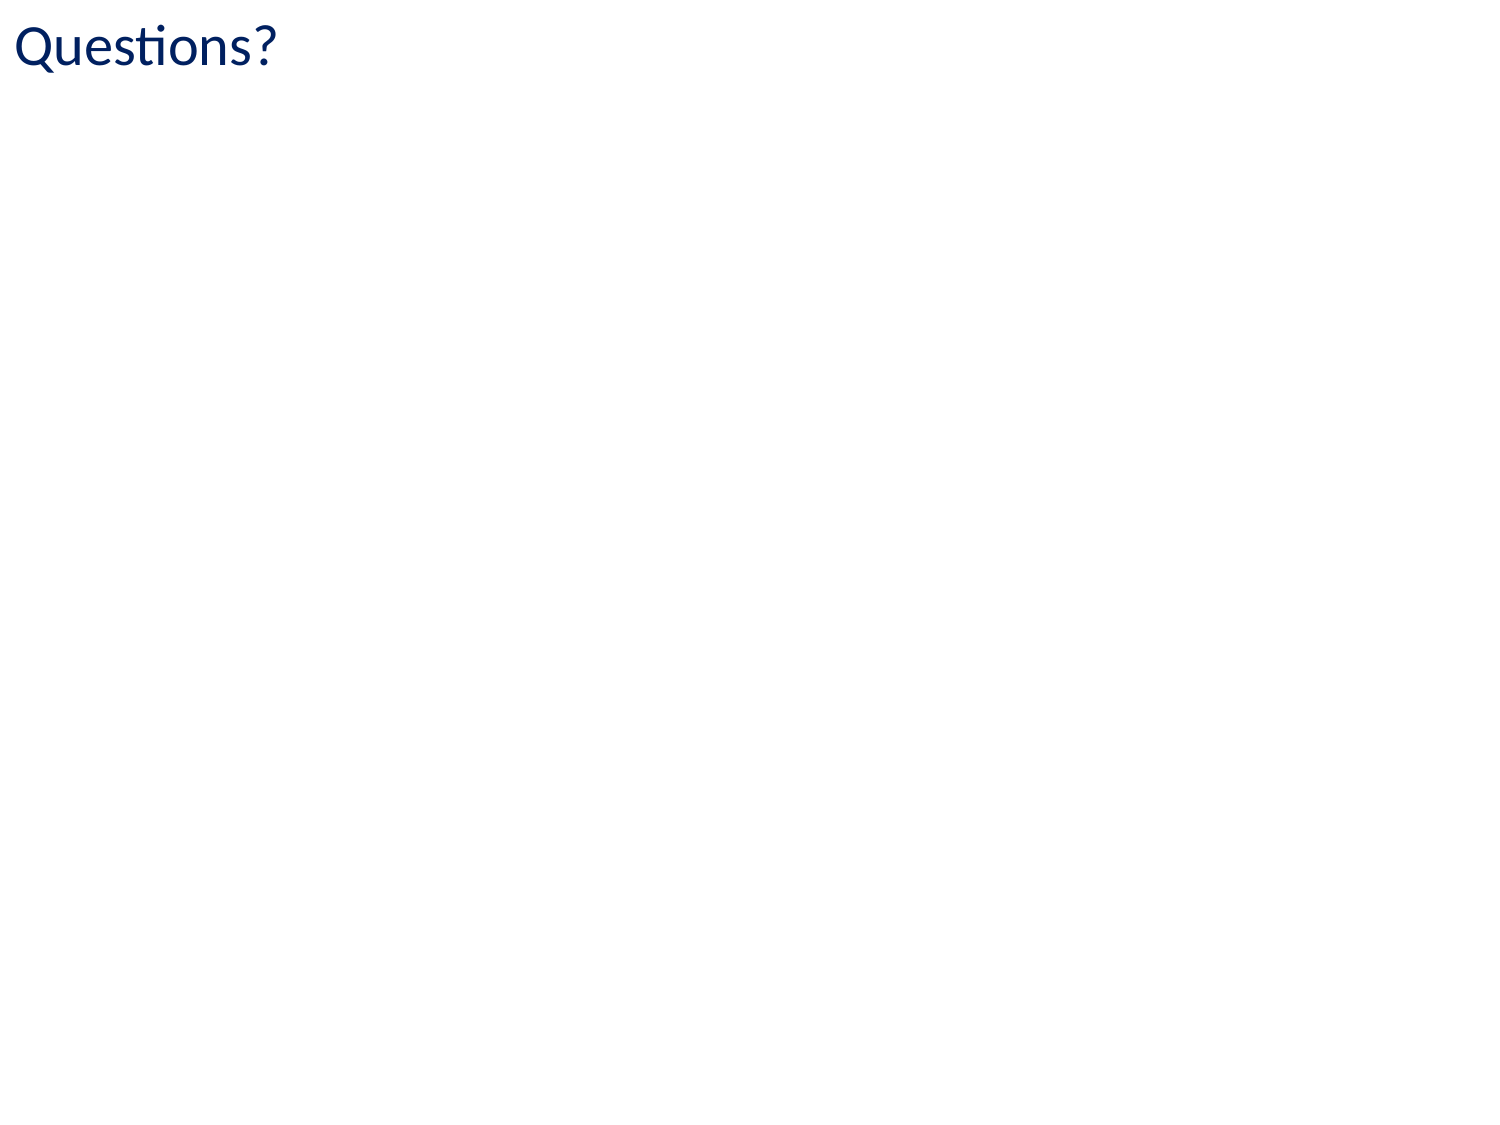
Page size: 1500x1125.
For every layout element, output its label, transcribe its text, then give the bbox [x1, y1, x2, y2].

text_box Questions? [0, 0, 1481, 85]
